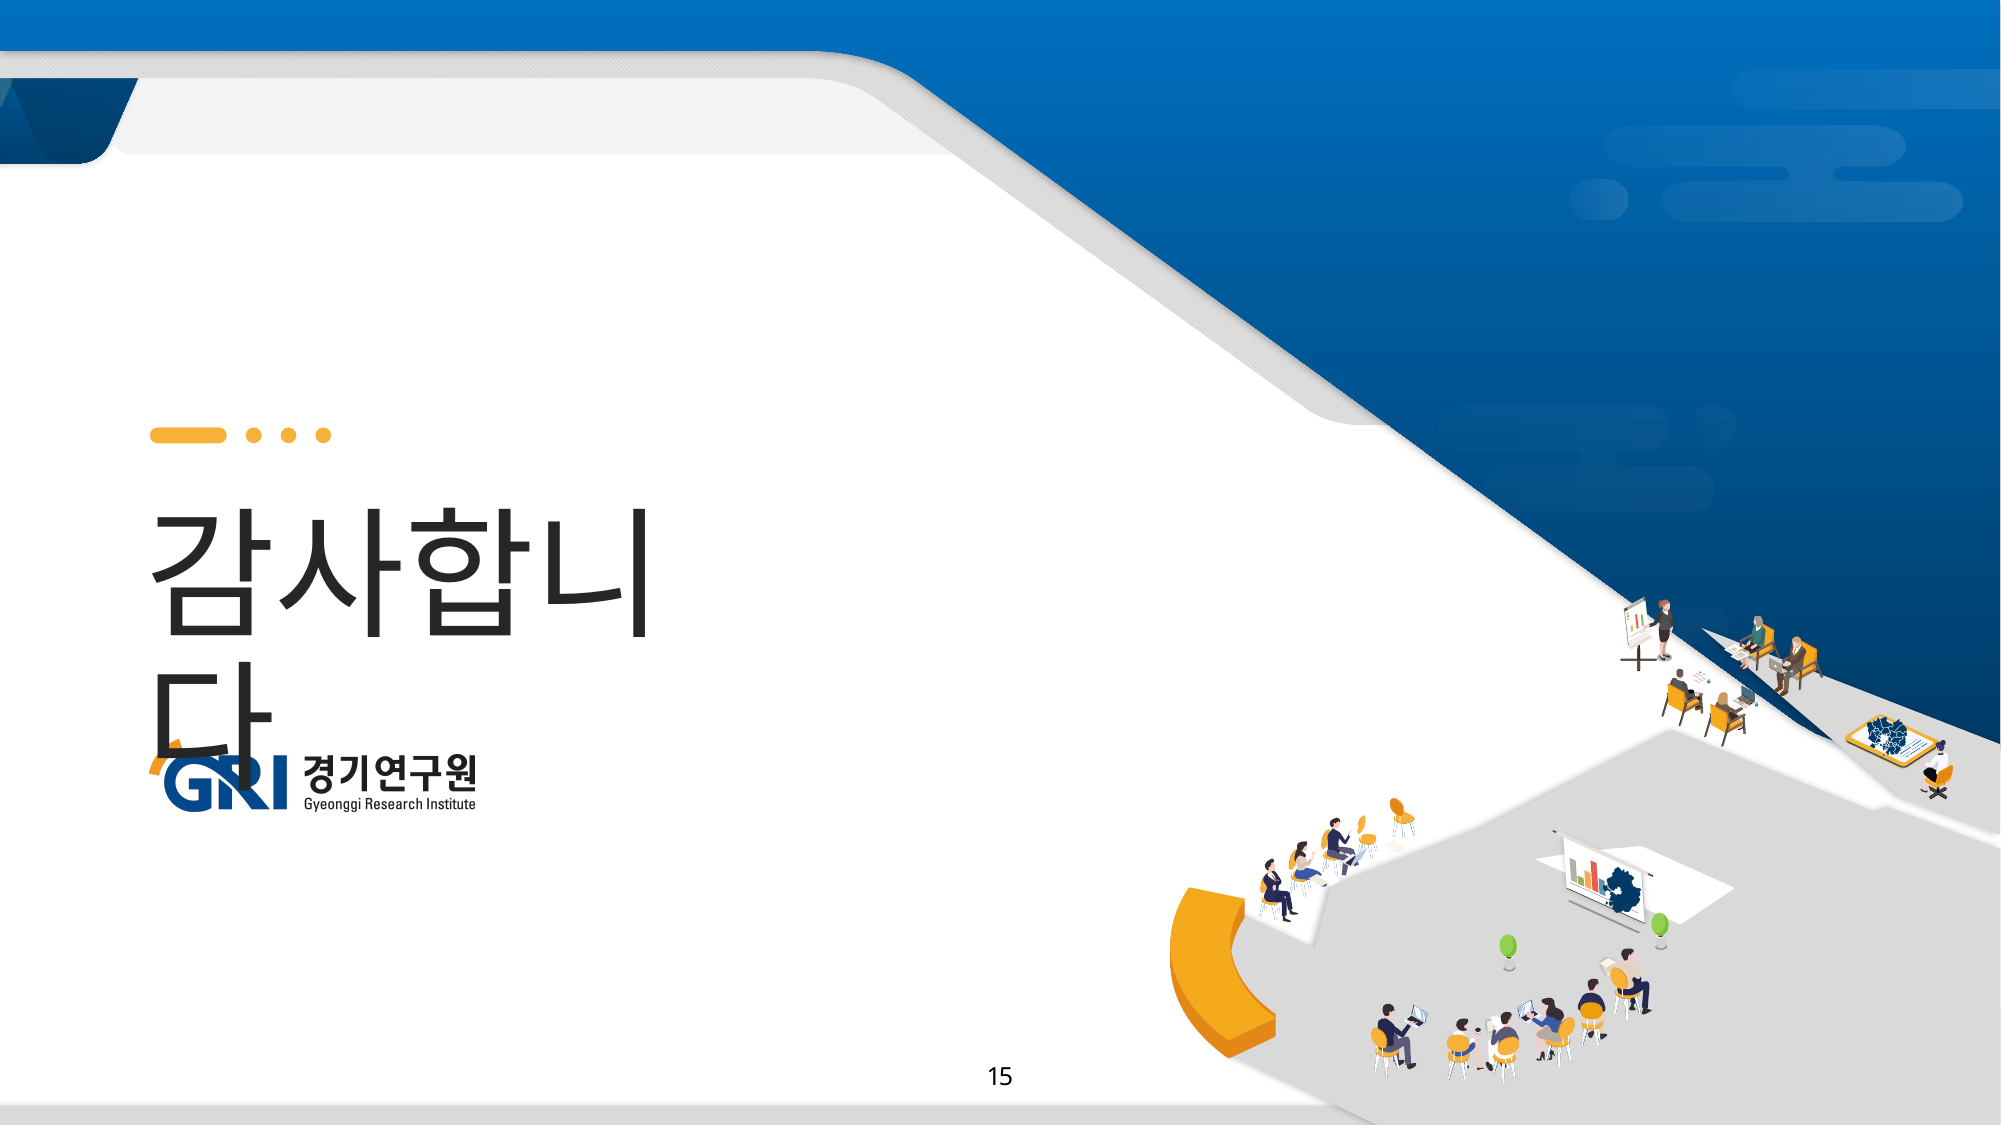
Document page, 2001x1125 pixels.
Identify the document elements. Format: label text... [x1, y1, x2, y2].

text_box 감사합니다 [145, 504, 780, 811]
picture [1602, 866, 1643, 913]
picture [149, 739, 475, 812]
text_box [149, 427, 332, 444]
